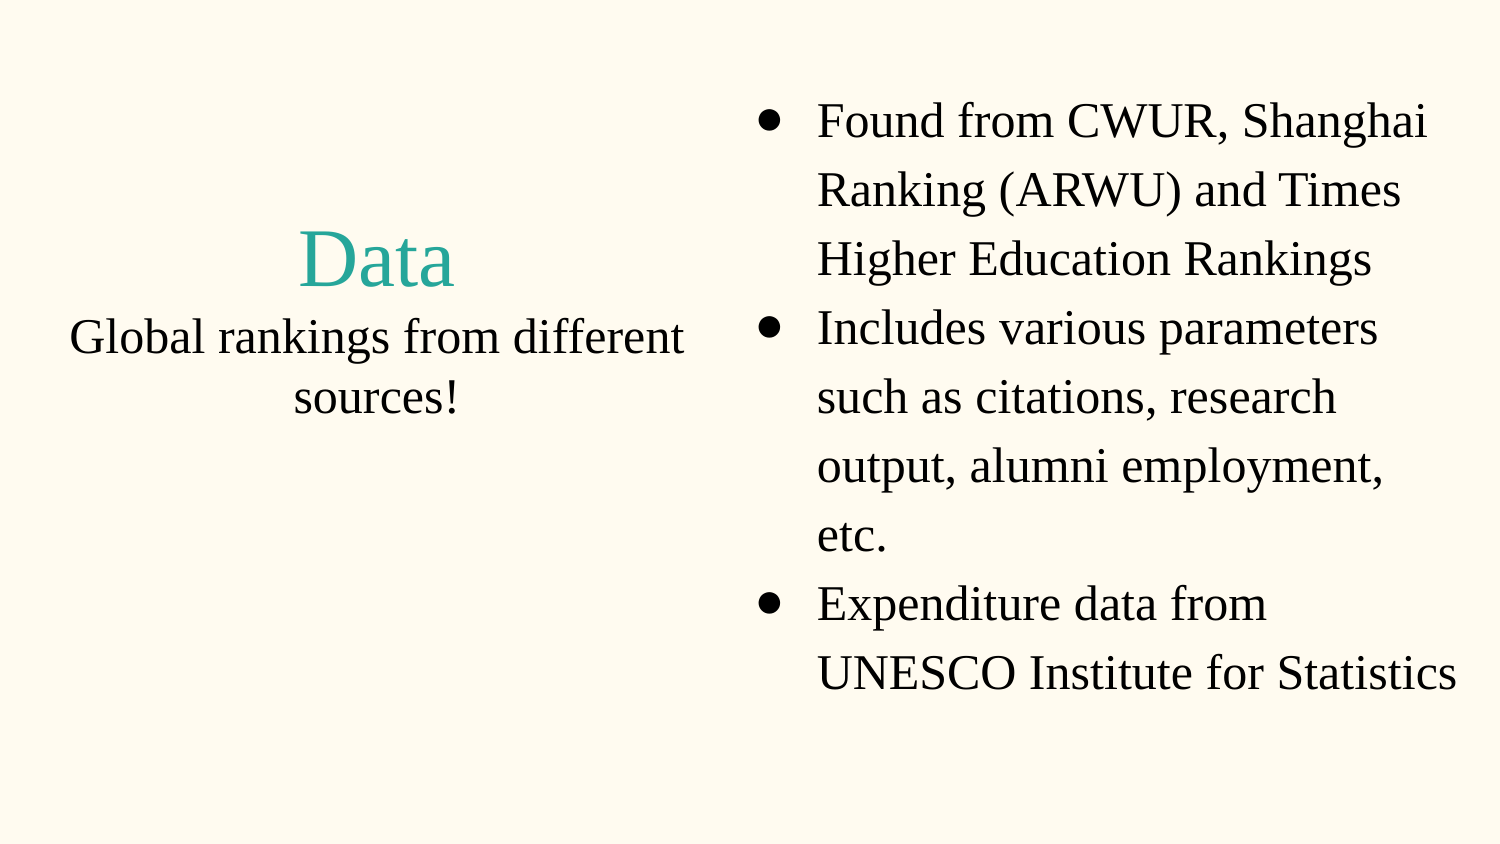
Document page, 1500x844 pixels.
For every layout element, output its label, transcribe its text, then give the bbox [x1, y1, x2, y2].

list Found from CWUR, Shanghai Ranking (ARWU) and Times Higher Education Rankings Includes various parameters such as citations, research output, alumni employment, etc. Expenditure data from UNESCO Institute for Statistics [726, 63, 1477, 664]
list Data Global rankings from different sources! [49, 188, 706, 746]
